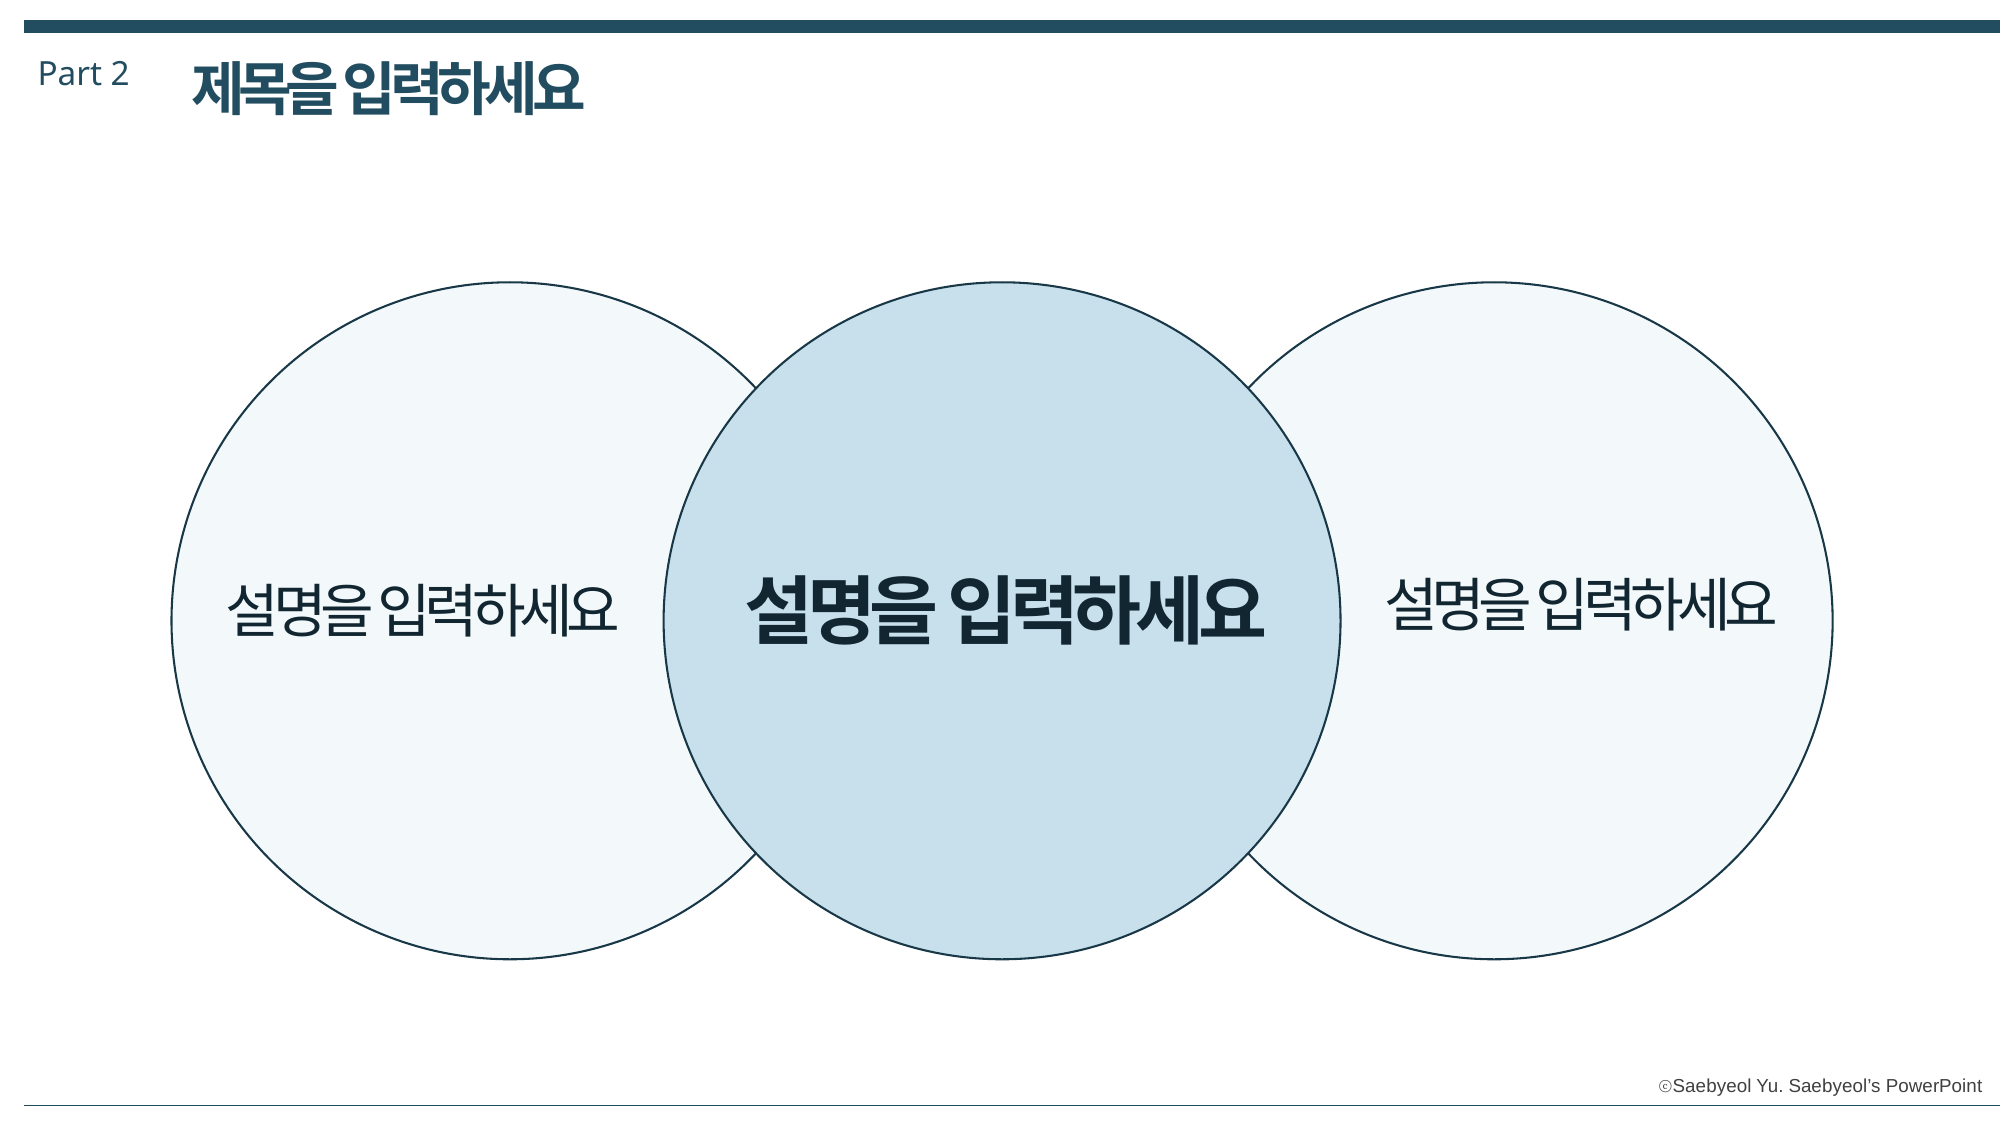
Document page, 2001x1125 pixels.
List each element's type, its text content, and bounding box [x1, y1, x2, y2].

text_box Part 2 [22, 44, 145, 100]
text_box [170, 281, 756, 961]
text_box 제목을 입력하세요 [176, 44, 601, 130]
text_box [662, 281, 1342, 961]
text_box 설명을 입력하세요 [729, 556, 1283, 662]
text_box [1248, 281, 1834, 961]
text_box 설명을 입력하세요 [211, 566, 635, 652]
text_box 설명을 입력하세요 [1369, 560, 1794, 646]
